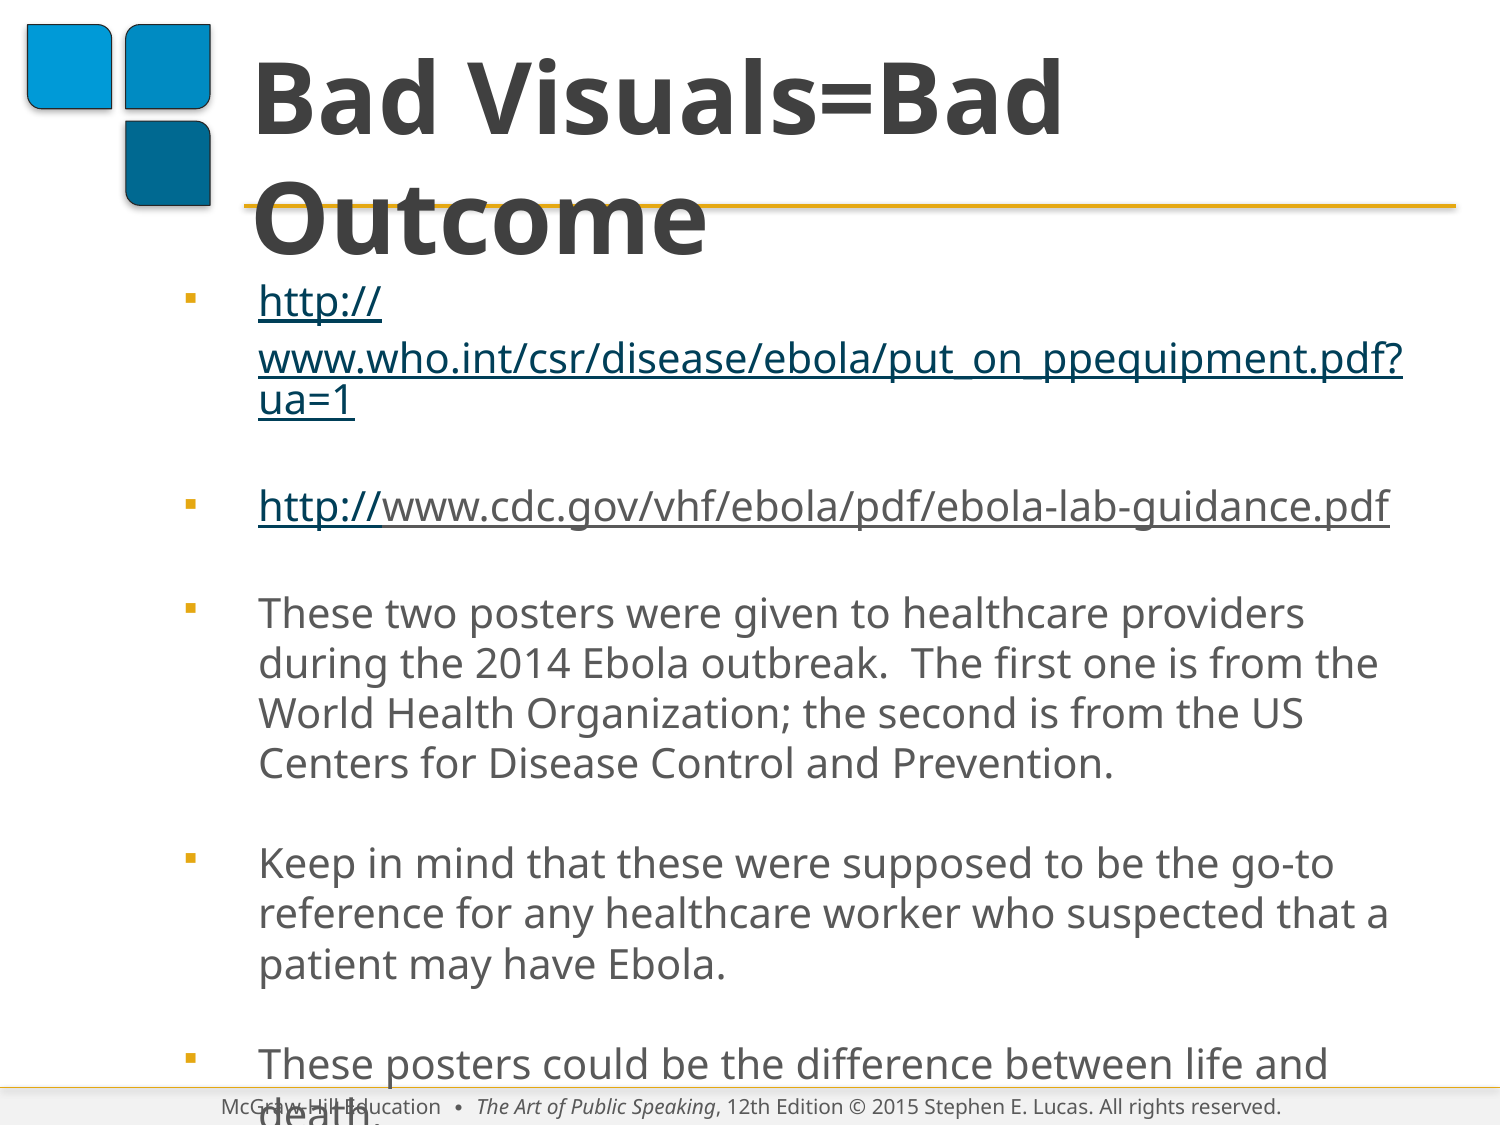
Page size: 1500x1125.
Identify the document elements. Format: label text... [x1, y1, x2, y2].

list http://www.who.int/csr/disease/ebola/put_on_ppequipment.pdf?ua=1 http://www.cdc.gov/vhf/ebola/pdf/ebola-lab-guidance.pdf These two posters were given to healthcare providers during the 2014 Ebola outbreak. The first one is from the World Health Organization; the second is from the US Centers for Disease Control and Prevention. Keep in mind that these were supposed to be the go-to reference for any healthcare worker who suspected that a patient may have Ebola. These posters could be the difference between life and death. [168, 267, 1444, 1046]
title Bad Visuals=Bad Outcome [235, 27, 1492, 215]
